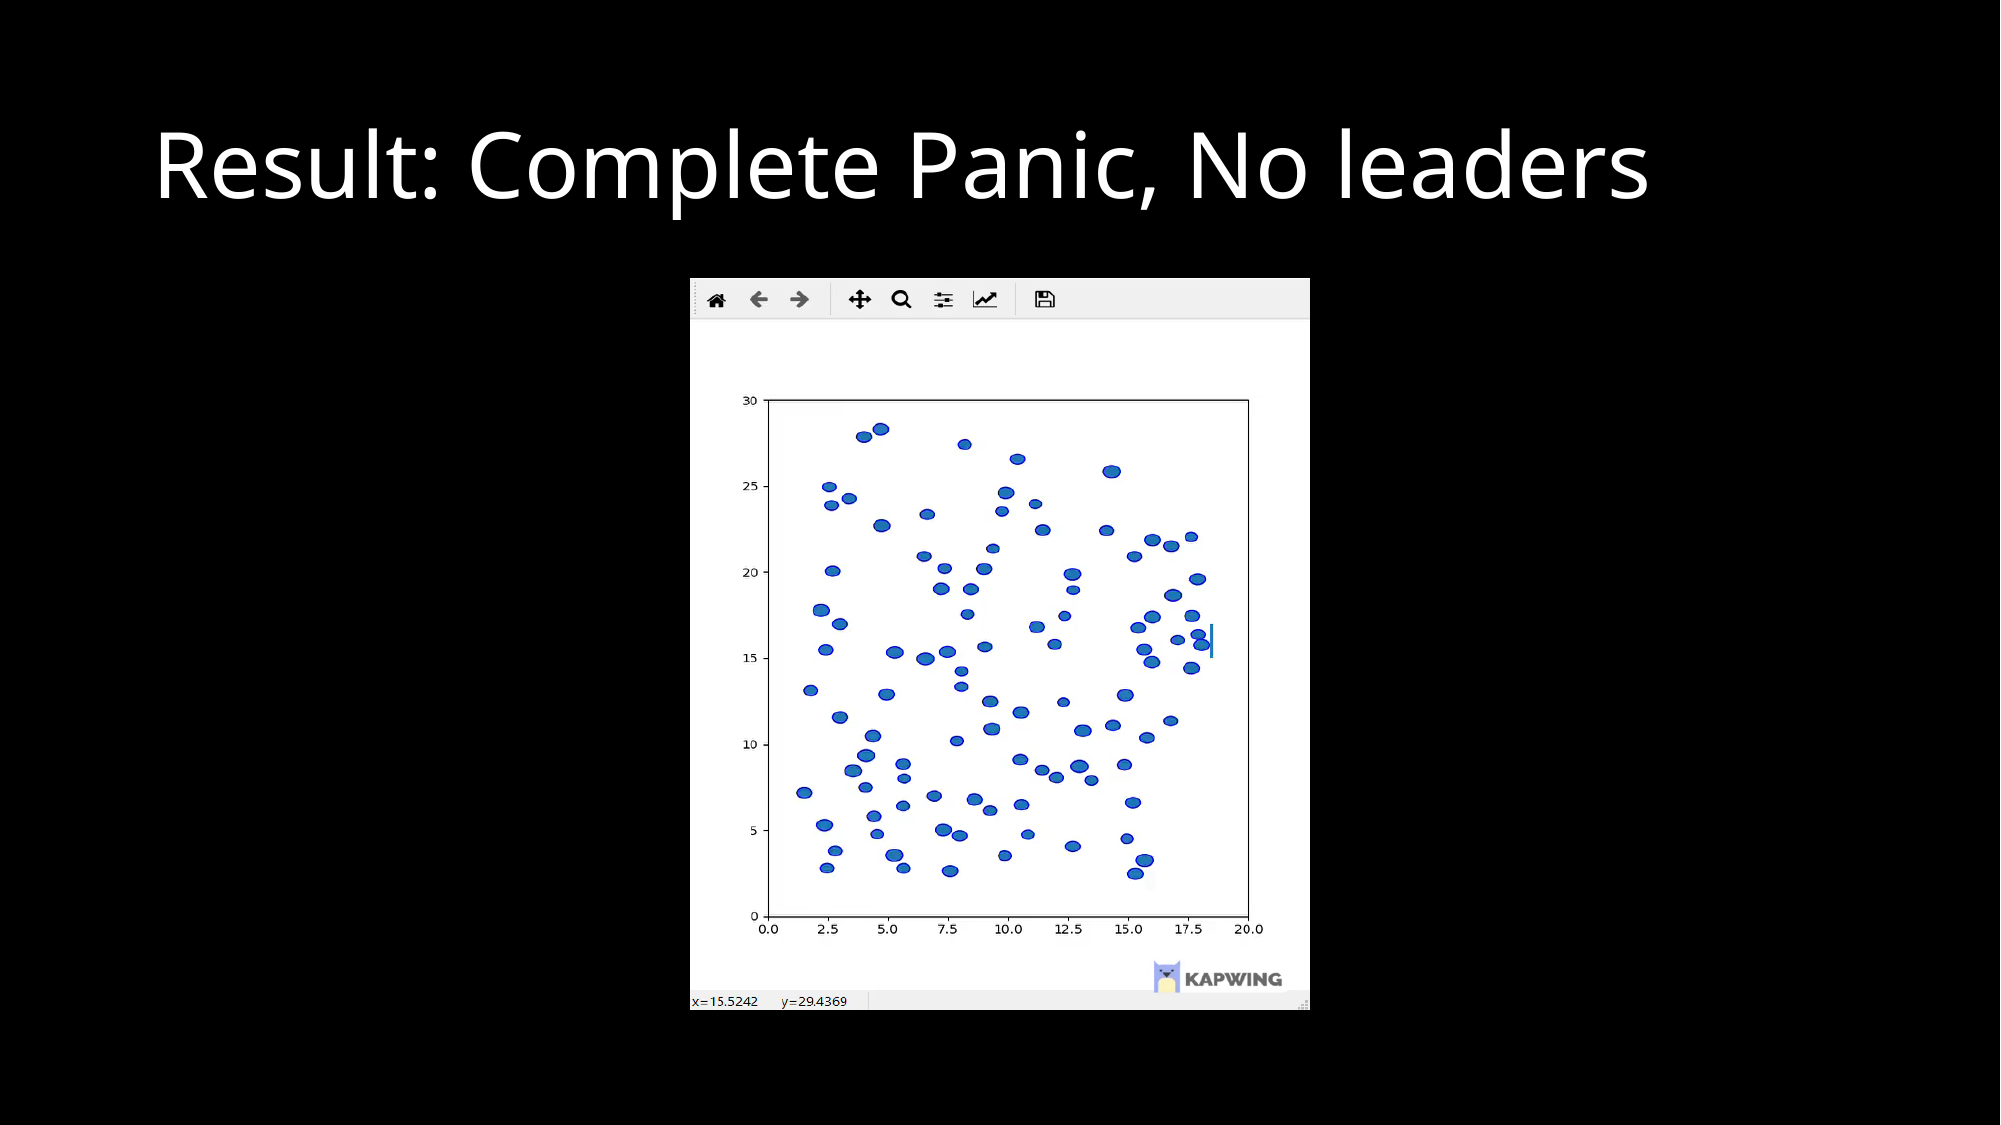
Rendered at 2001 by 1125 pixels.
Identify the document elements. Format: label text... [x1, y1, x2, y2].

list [689, 277, 1311, 1010]
title Result: Complete Panic, No leaders [137, 59, 1863, 278]
